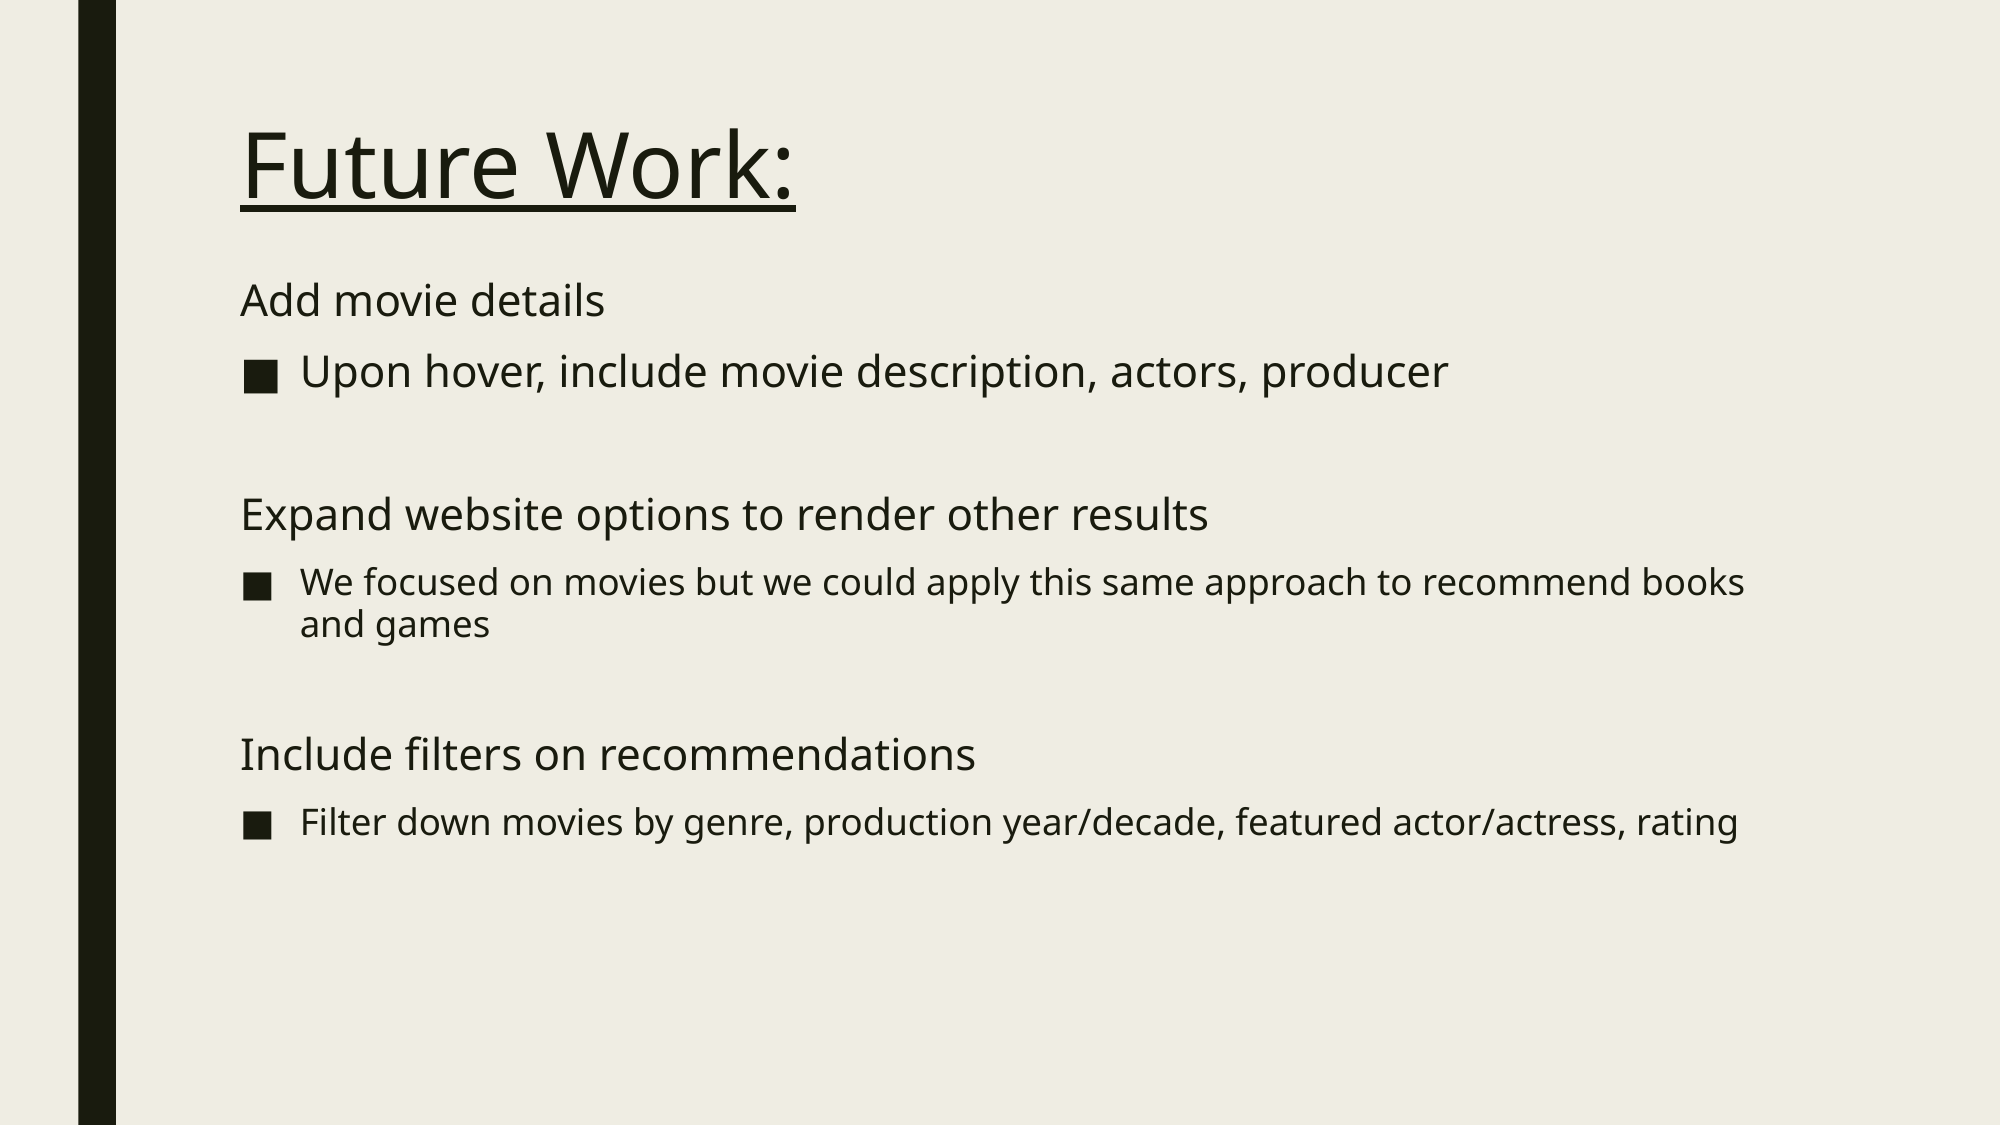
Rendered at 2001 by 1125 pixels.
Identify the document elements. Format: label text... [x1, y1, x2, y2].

title Future Work: [225, 112, 1800, 268]
list Add movie details Upon hover, include movie description, actors, producer Expand website options to render other results We focused on movies but we could apply this same approach to recommend books and games Include filters on recommendations Filter down movies by genre, production year/decade, featured actor/actress, rating [225, 268, 1800, 857]
